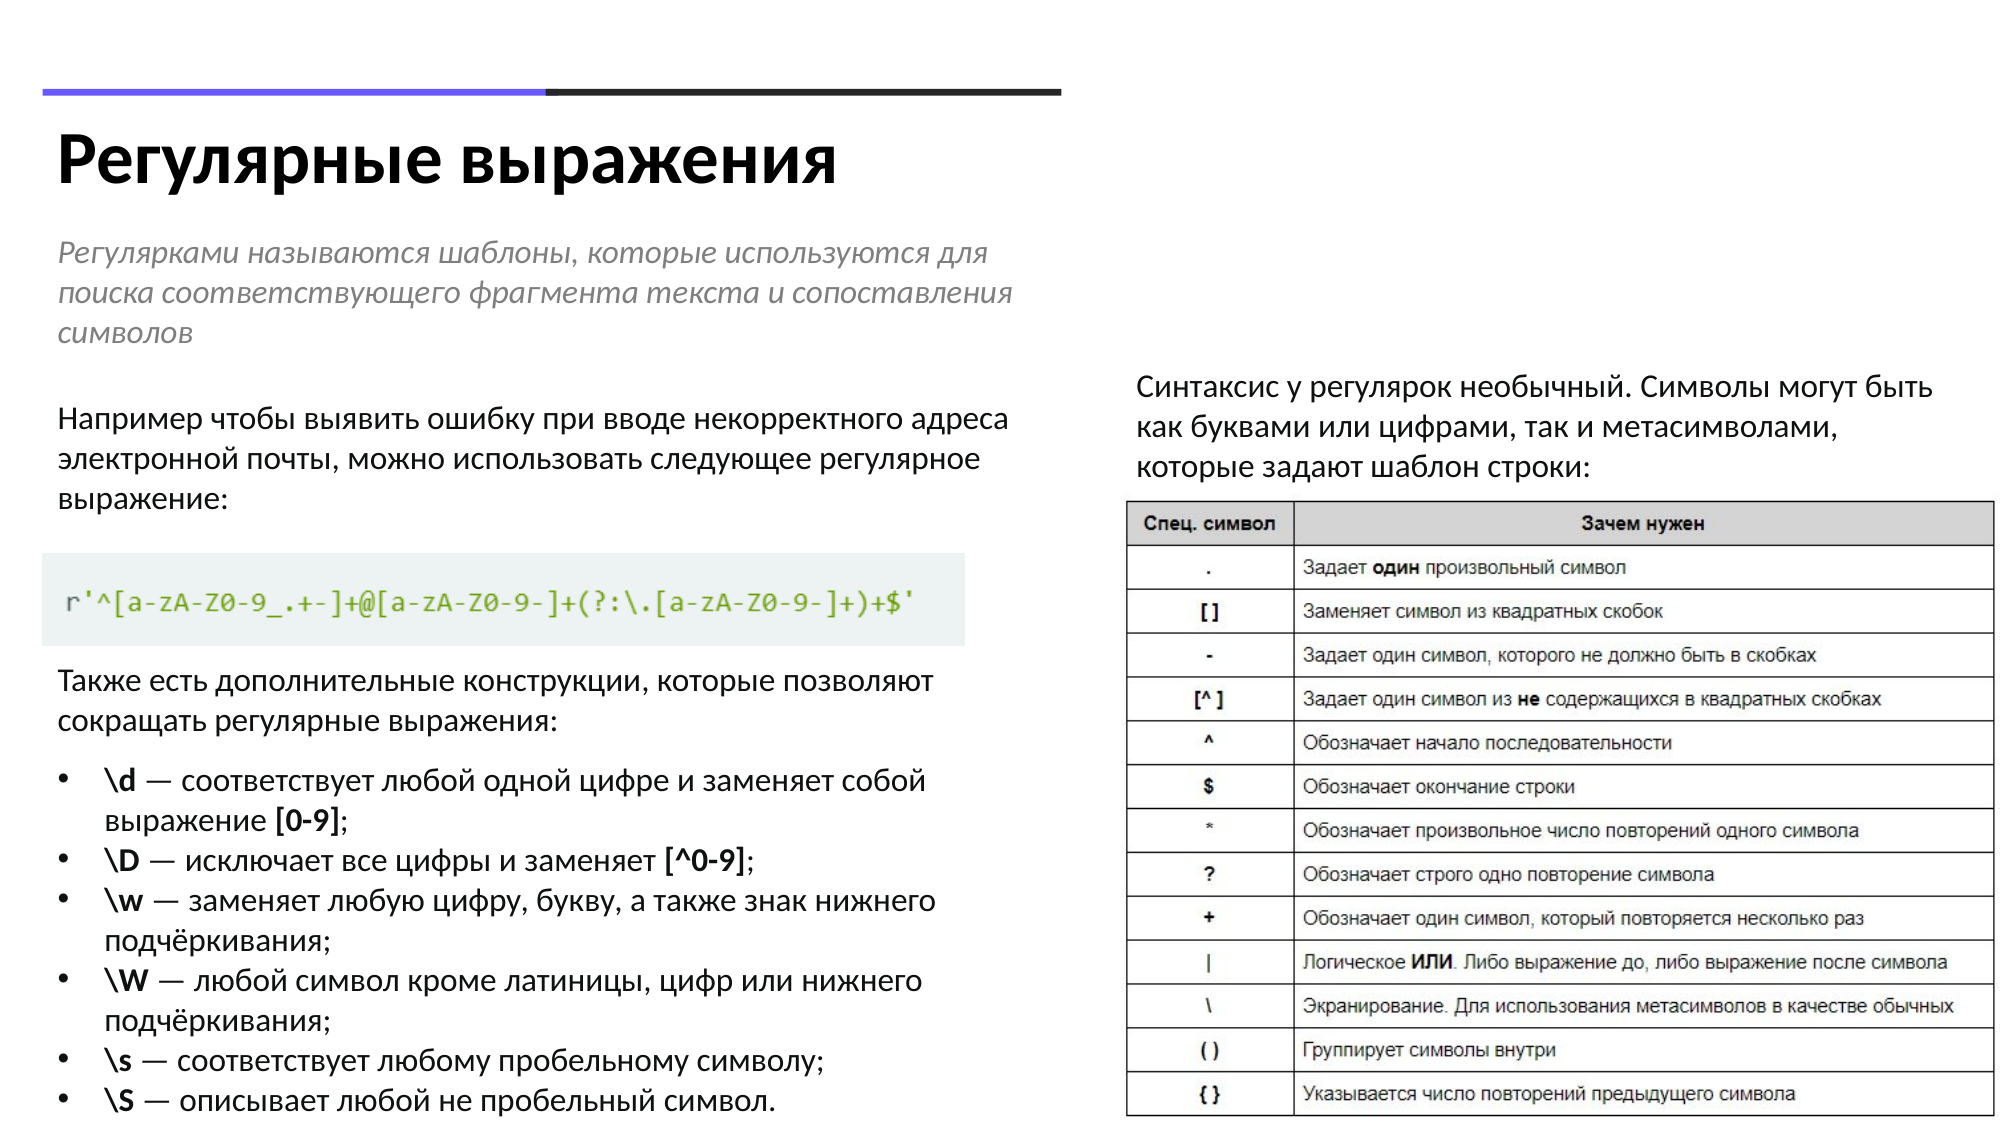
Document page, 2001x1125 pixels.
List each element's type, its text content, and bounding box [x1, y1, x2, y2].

text_box Регулярками называются шаблоны, которые используются для поиска соответствующего фрагмента текста и сопоставления символов [42, 222, 1043, 360]
picture [42, 553, 965, 646]
text_box Синтаксис у регулярок необычный. Символы могут быть как буквами или цифрами, так и метасимволами, которые задают шаблон строки: [1121, 357, 1964, 492]
picture [1121, 493, 2000, 1123]
text_box [42, 88, 545, 96]
text_box Например чтобы выявить ошибку при вводе некорректного адреса электронной почты, можно использовать следующее регулярное выражение: [42, 388, 1043, 526]
text_box \d — соответствует любой одной цифре и заменяет собой выражение [0-9]; \D — исключает все цифры и заменяет [^0-9]; \w — заменяет любую цифру, букву, а также знак нижнего подчёркивания; \W — любой символ кроме латиницы, цифр или нижнего подчёркивания; \s — соответствует любому пробельному символу; \S — описывает любой не пробельный символ. [42, 751, 1043, 1125]
text_box Также есть дополнительные конструкции, которые позволяют сокращать регулярные выражения: [42, 653, 965, 747]
title Регулярные выражения [42, 102, 1104, 216]
text_box [545, 88, 1062, 96]
